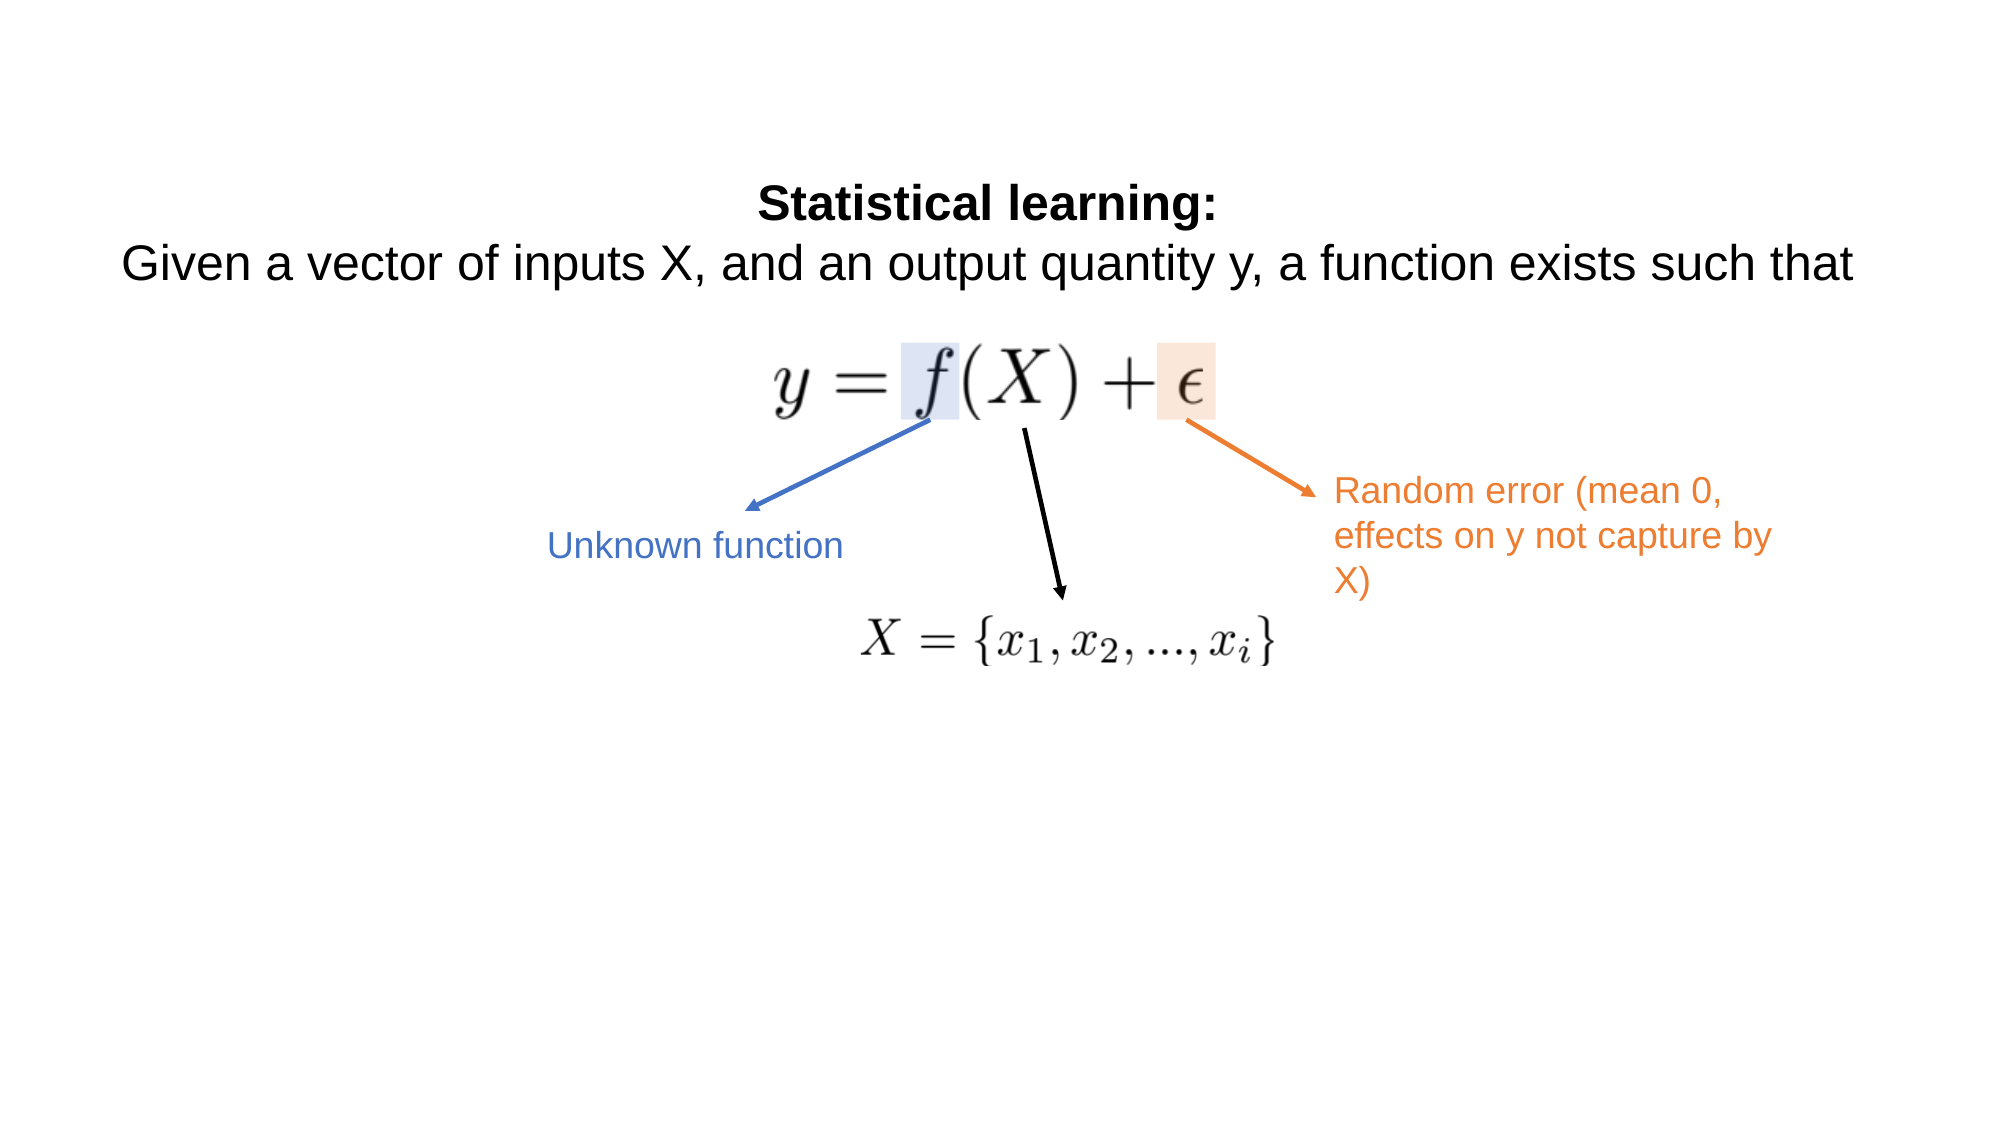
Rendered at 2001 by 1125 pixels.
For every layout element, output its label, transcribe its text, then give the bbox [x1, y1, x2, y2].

picture [860, 614, 1274, 666]
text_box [1024, 428, 1063, 601]
text_box [1203, 342, 1217, 419]
text_box Unknown function [532, 513, 859, 574]
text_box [744, 419, 931, 511]
picture [773, 342, 1203, 420]
text_box Random error (mean 0, effects on y not capture by X) [1318, 458, 1798, 609]
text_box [1186, 419, 1317, 498]
text_box Statistical learning: Given a vector of inputs X, and an output quantity y, a function exists such that [80, 163, 1896, 287]
